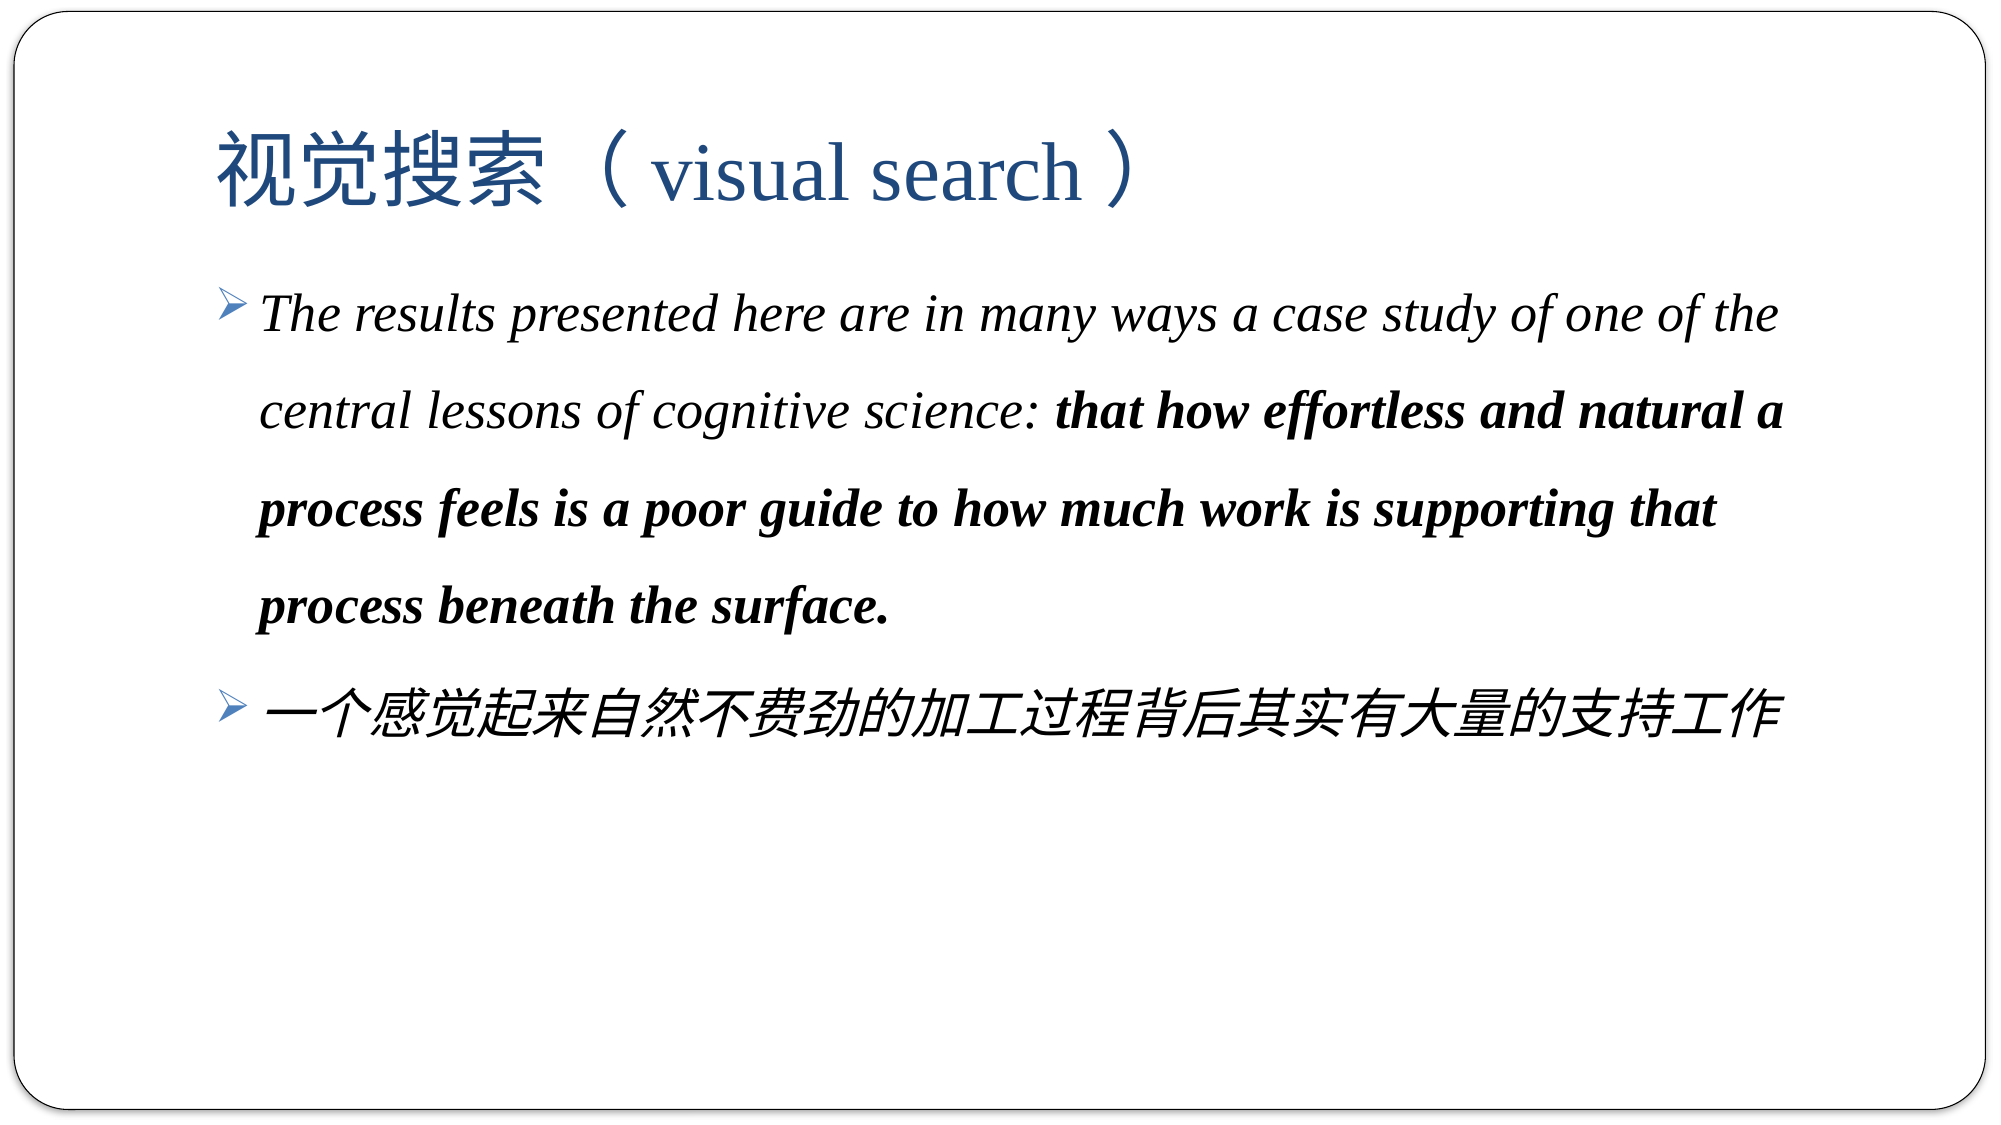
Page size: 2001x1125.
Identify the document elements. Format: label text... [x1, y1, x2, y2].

list The results presented here are in many ways a case study of one of the central lessons of cognitive science: that how effortless and natural a process feels is a poor guide to how much work is supporting that process beneath the surface. 一个感觉起来自然不费劲的加工过程背后其实有大量的支持工作 [200, 237, 1900, 988]
title 视觉搜索（visual search） [200, 45, 1900, 233]
